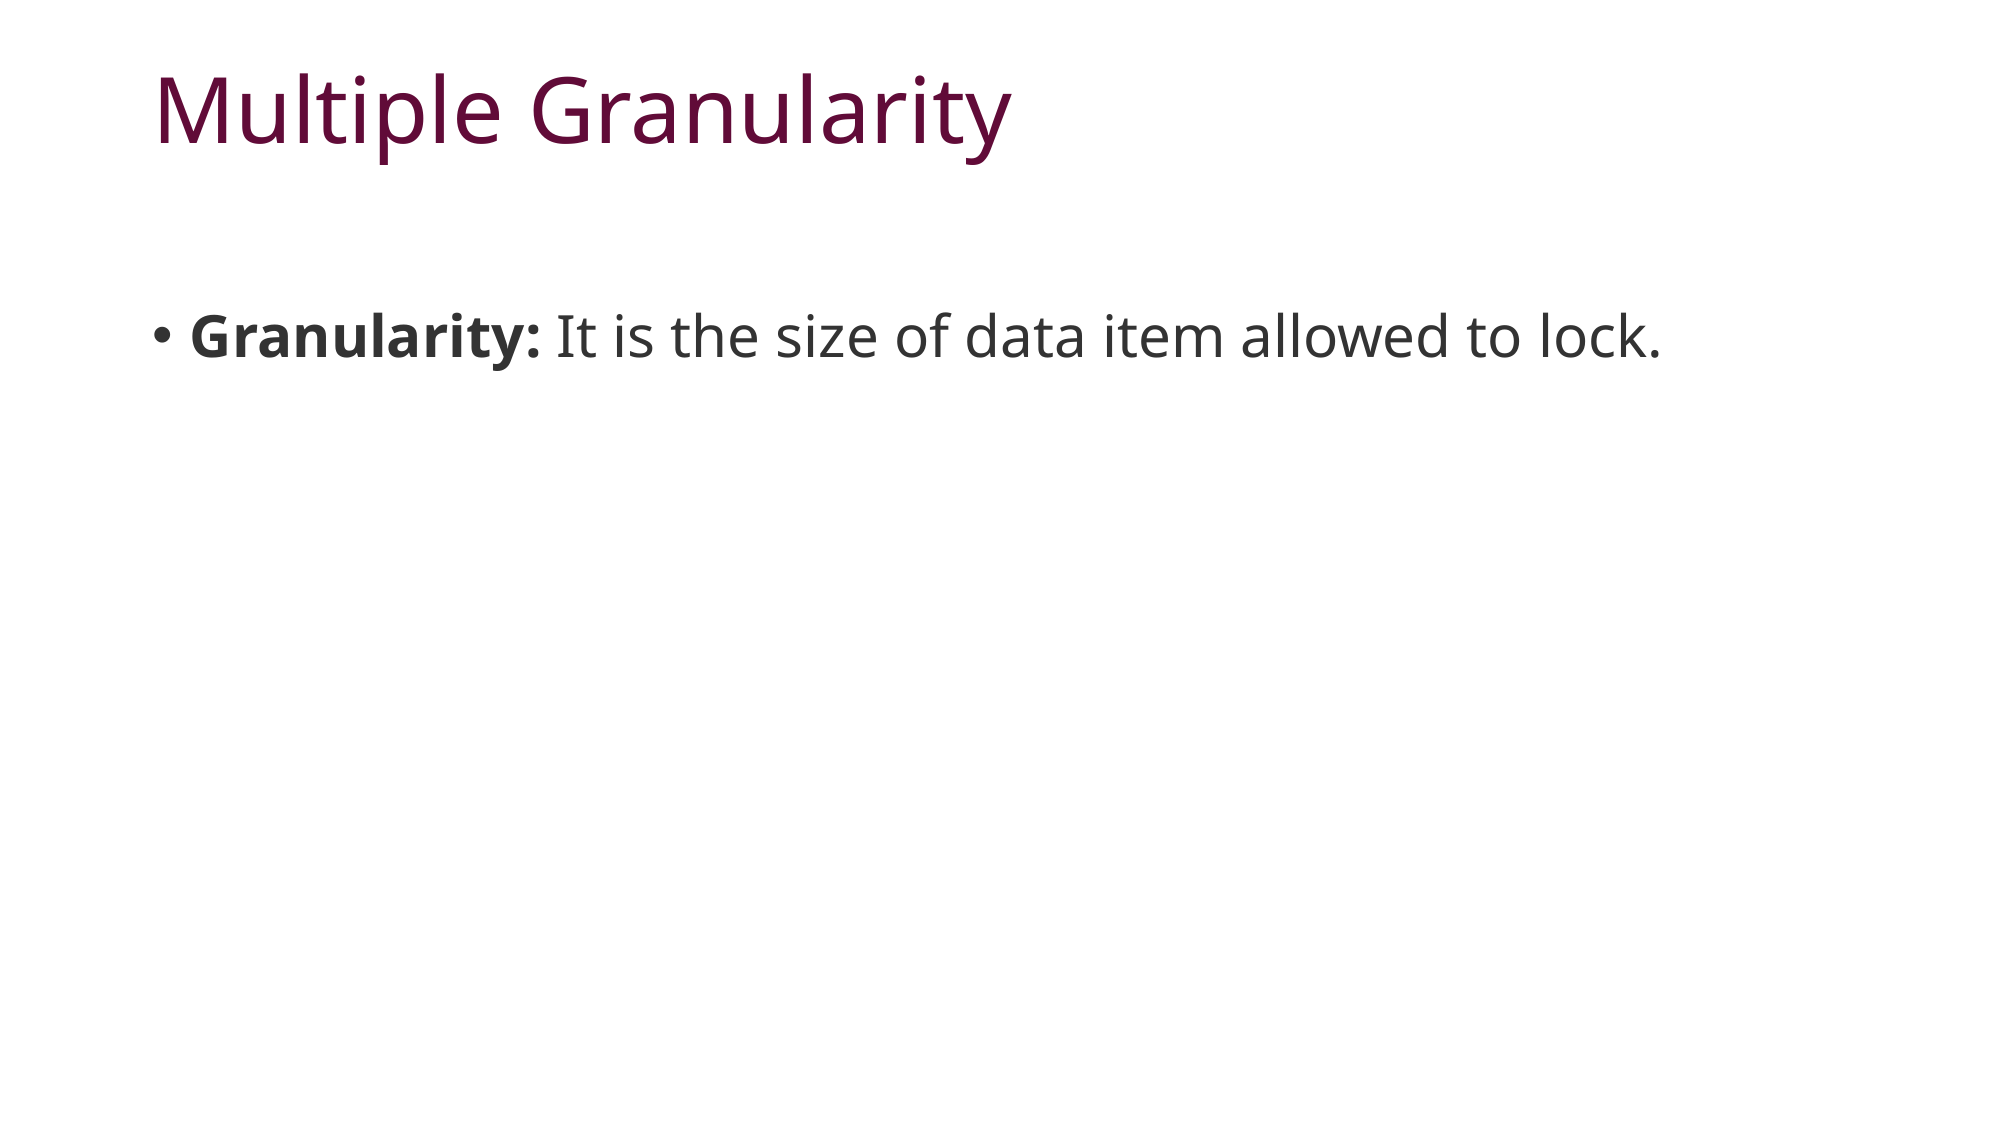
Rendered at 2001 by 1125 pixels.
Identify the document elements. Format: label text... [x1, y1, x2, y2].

list Granularity: It is the size of data item allowed to lock. [137, 299, 1863, 1014]
title Multiple Granularity [137, 59, 1863, 278]
